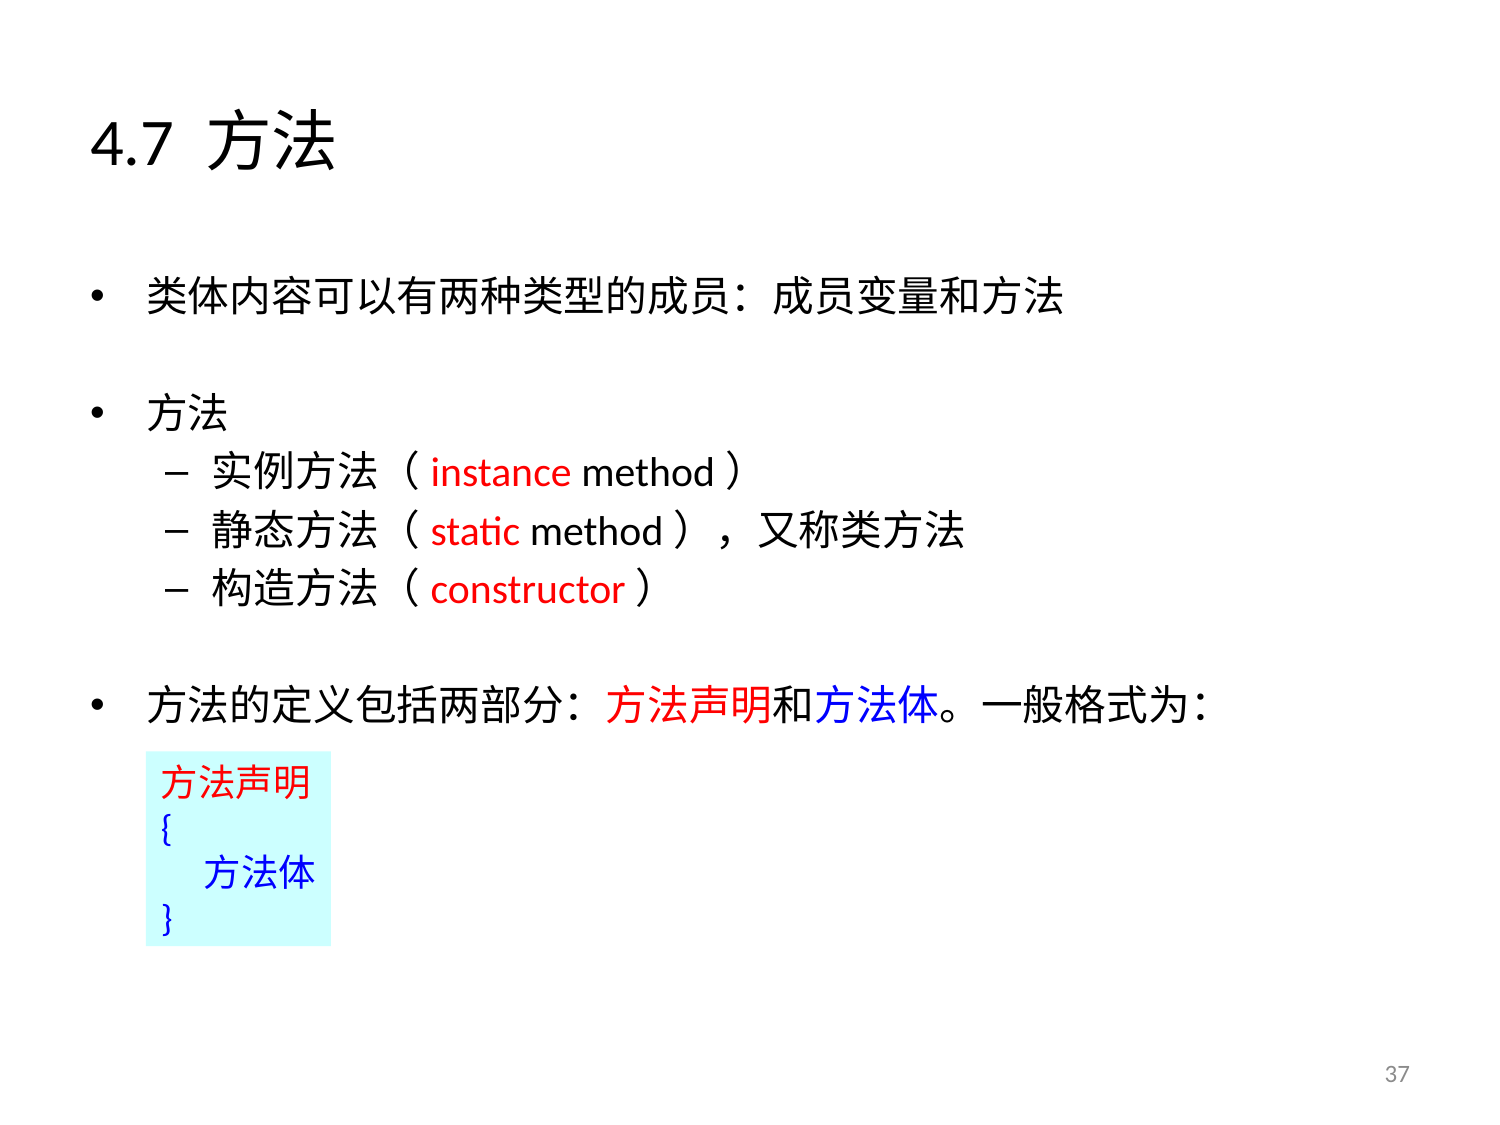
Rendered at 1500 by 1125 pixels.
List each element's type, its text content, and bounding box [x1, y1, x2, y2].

list 类体内容可以有两种类型的成员：成员变量和方法 方法 实例方法（instance method） 静态方法（static method），又称类方法 构造方法（constructor） 方法的定义包括两部分：方法声明和方法体。一般格式为： [75, 262, 1425, 1005]
text_box 方法声明 { 方法体 } [145, 751, 331, 947]
slide_number 37 [1074, 1042, 1425, 1103]
title 4.7 方法 [75, 45, 1425, 233]
